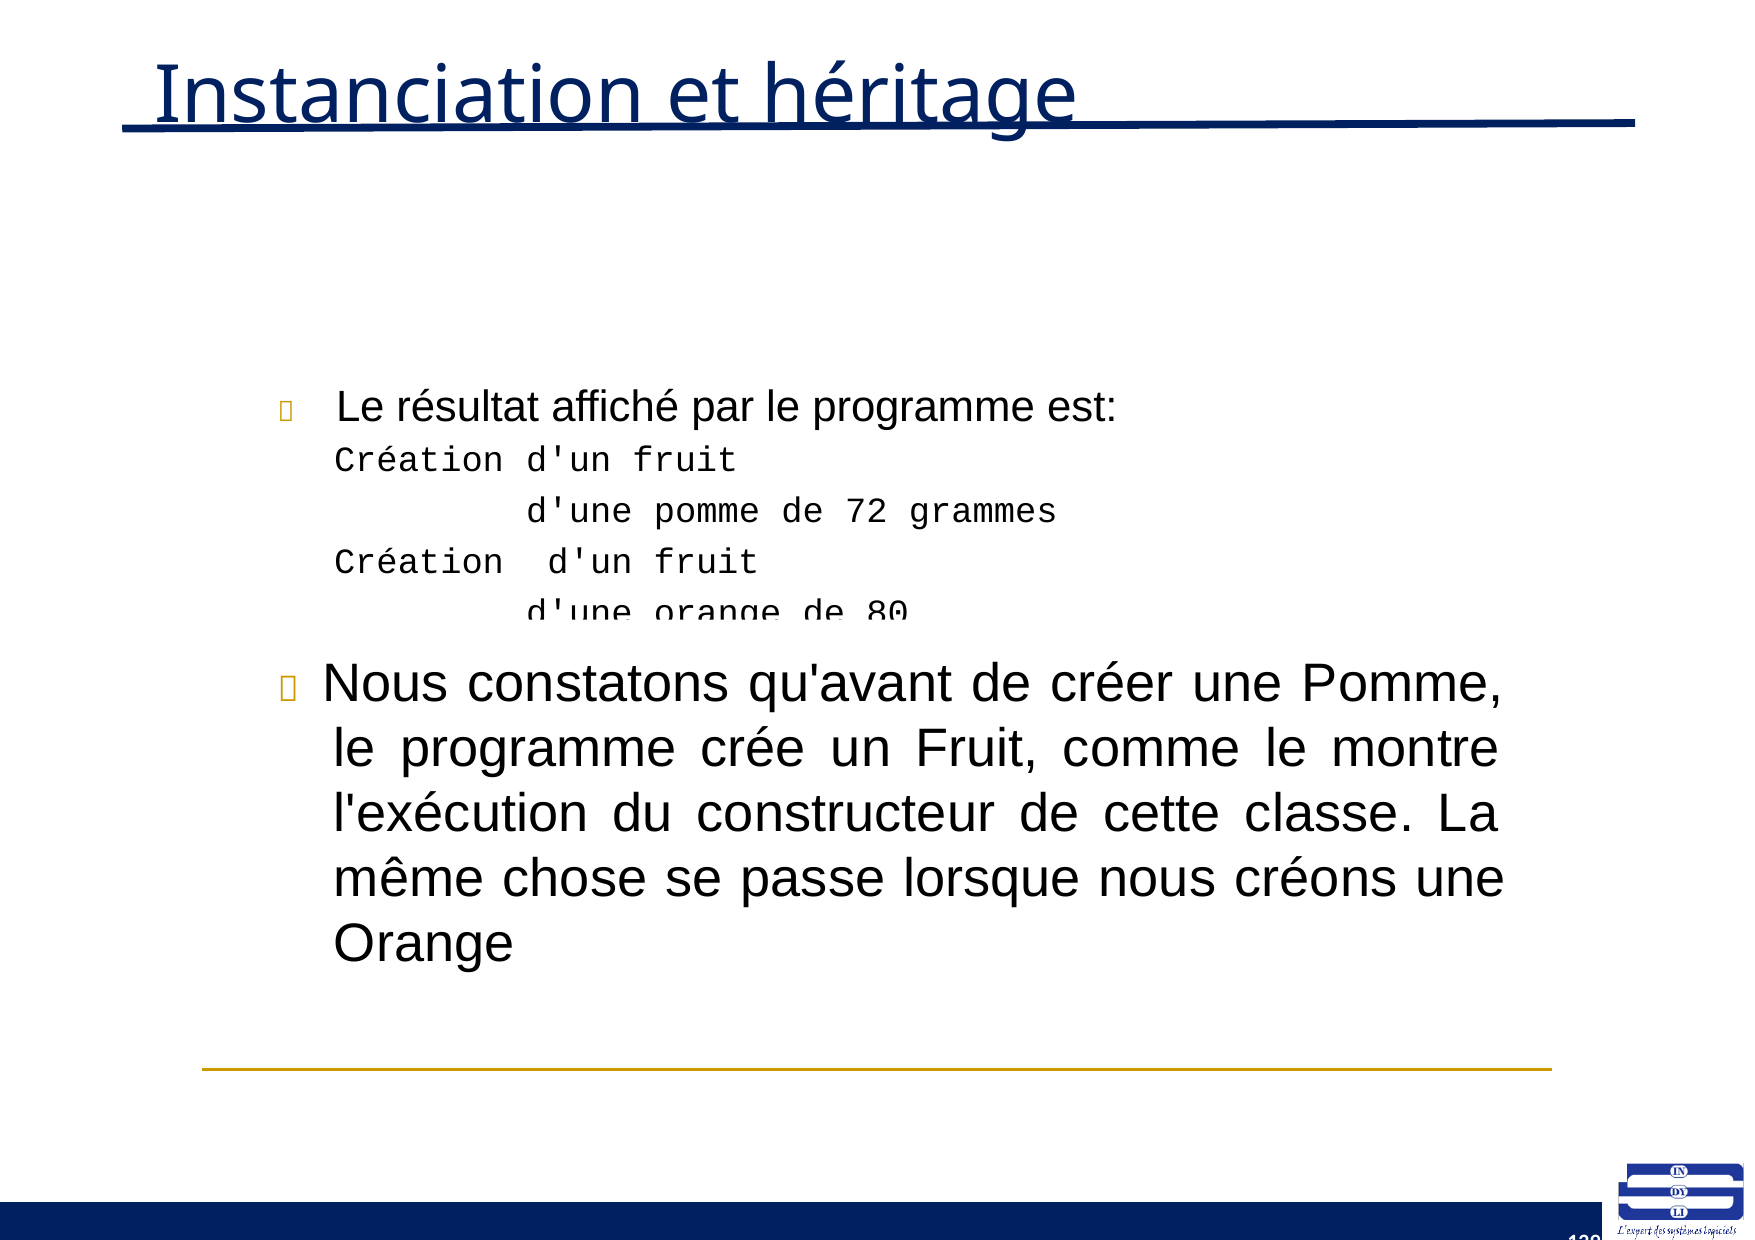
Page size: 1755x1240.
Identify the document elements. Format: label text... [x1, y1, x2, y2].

text_box  Nous constatons qu'avant de créer une Pomme, le programme crée un Fruit, comme le montre l'exécution du constructeur de cette classe. La même chose se passe lorsque nous créons une Orange [275, 647, 1525, 972]
title Instanciation et héritage [152, 0, 1666, 195]
text_box  Le résultat affiché par le programme est: [275, 377, 1121, 431]
text_box Création Création Création création [332, 427, 507, 619]
text_box [126, 619, 1627, 1183]
text_box d'un fruit d'une pomme de 72 grammes d'un fruit d'une orange de 80 grammes [524, 435, 1084, 619]
slide_number 129 [1206, 1183, 1601, 1240]
picture [1610, 1163, 1755, 1240]
